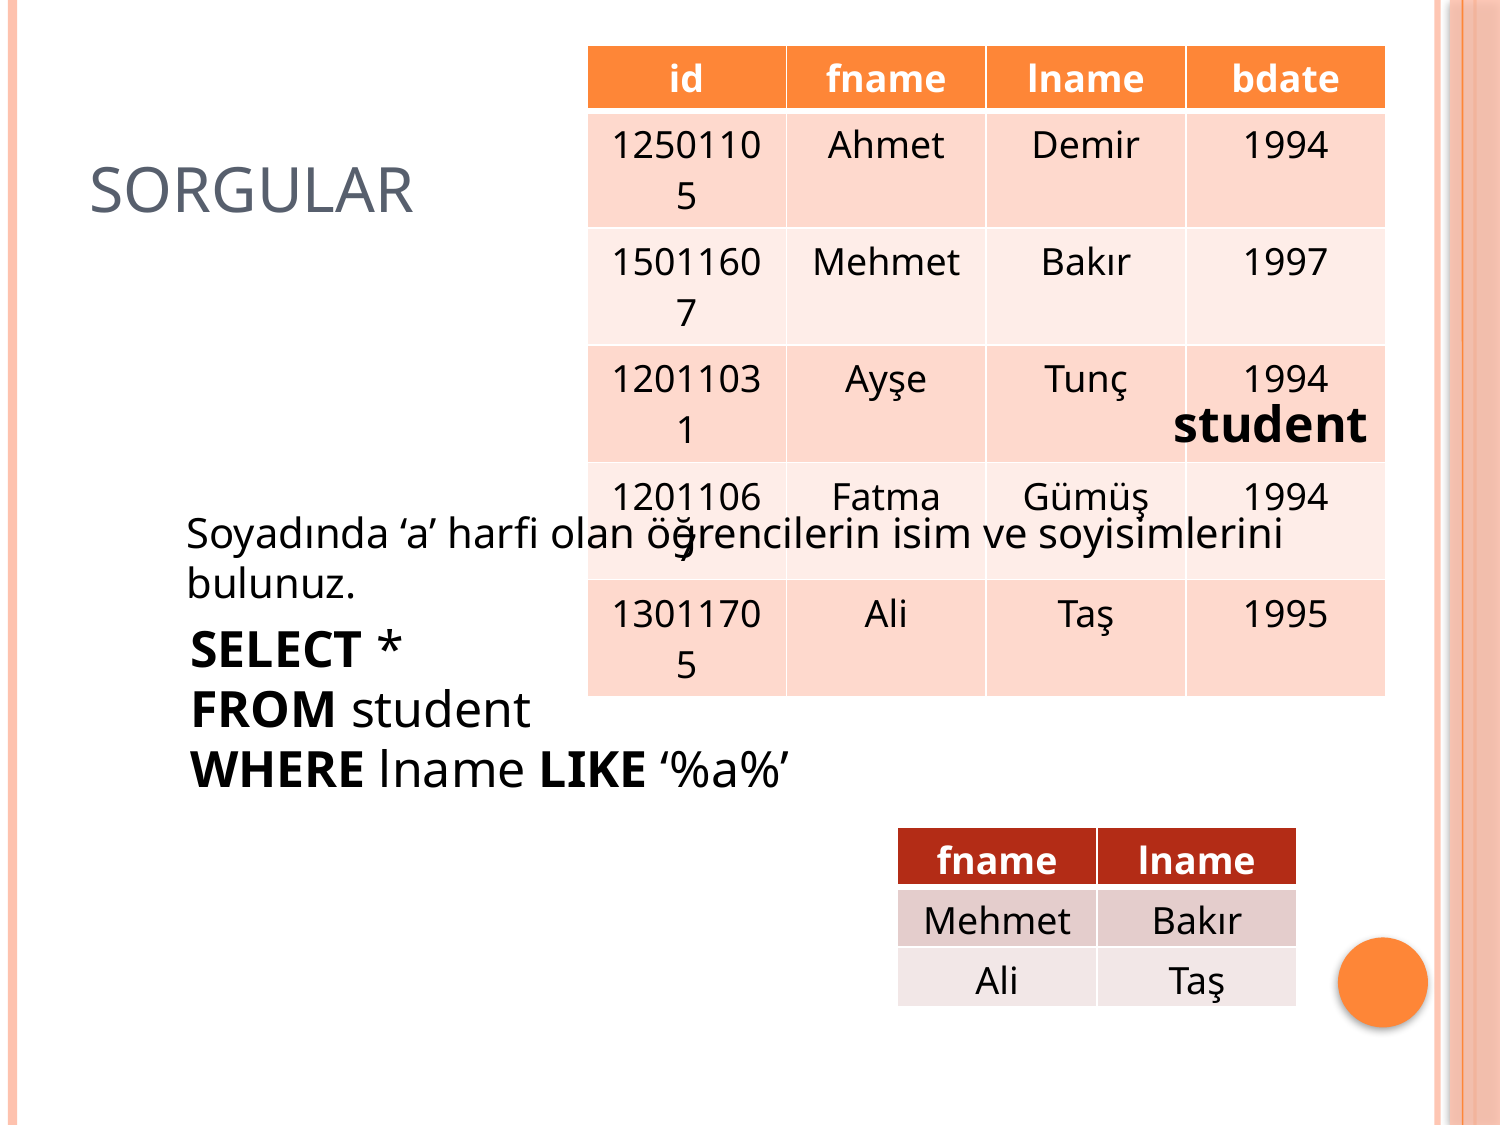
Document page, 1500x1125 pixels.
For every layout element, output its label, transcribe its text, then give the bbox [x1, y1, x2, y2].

table_cell 12501105 [588, 114, 786, 227]
table_cell Ayşe [787, 346, 985, 462]
table_header fname [787, 46, 985, 108]
table_cell Fatma [787, 463, 985, 499]
table_header fname [898, 828, 1096, 884]
text_box student [1159, 385, 1384, 461]
table_cell Ali [898, 948, 1096, 1006]
table_cell Taş [1098, 614, 1185, 696]
table_cell Bakır [987, 229, 1185, 344]
table_cell 1997 [1187, 229, 1385, 344]
table_cell Demir [987, 114, 1185, 227]
table_cell Mehmet [898, 890, 1096, 946]
table_cell Bakır [1098, 890, 1296, 946]
text_box SELECT * FROM student WHERE lname LIKE ‘%a%’ [175, 614, 1098, 805]
table_cell Mehmet [787, 229, 985, 344]
table_cell 15011607 [588, 229, 786, 344]
table_cell 1995 [1187, 580, 1385, 696]
table_cell 12011031 [588, 346, 786, 462]
table_header id [588, 46, 786, 108]
table_header lname [987, 46, 1185, 108]
table_cell Ahmet [787, 114, 985, 227]
table_cell 1994 [1187, 463, 1385, 579]
table_cell 1994 [1187, 346, 1385, 462]
table_header bdate [1187, 46, 1385, 108]
text_box Soyadında ‘a’ harfi olan öğrencilerin isim ve soyisimlerini bulunuz. [171, 499, 1365, 614]
table_cell 1994 [1187, 114, 1385, 227]
title SORGULAR [75, 45, 586, 233]
table_cell Taş [1098, 948, 1296, 1006]
table_header lname [1098, 828, 1296, 884]
table_cell 12011067 [588, 463, 786, 499]
table_cell Tunç [987, 346, 1185, 462]
table_cell Gümüş [987, 463, 1185, 499]
